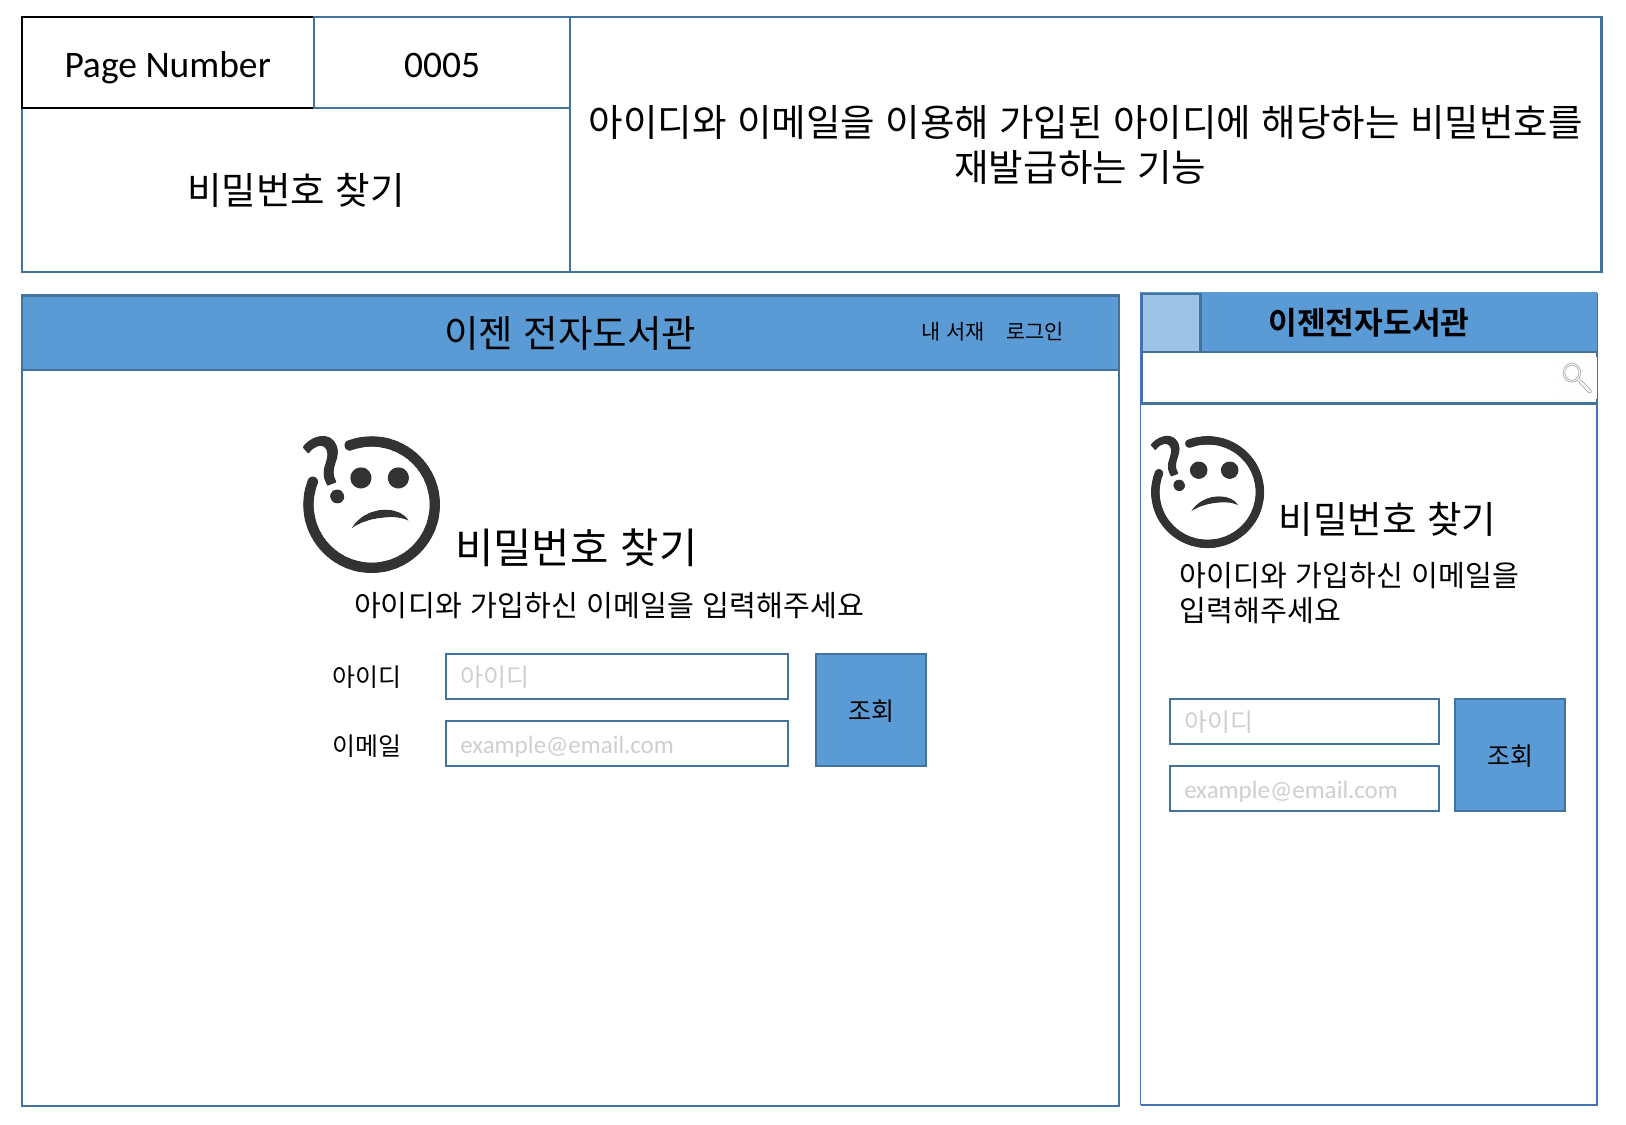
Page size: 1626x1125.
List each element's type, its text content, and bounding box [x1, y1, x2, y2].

text_box 이젠 전자도서관 [21, 295, 1120, 371]
text_box 이젠전자도서관 [1141, 292, 1597, 351]
text_box example@email.com [445, 720, 789, 767]
text_box 이메일 [317, 723, 417, 769]
text_box Page Number [21, 16, 313, 109]
text_box 아이디와 가입하신 이메일을 입력해주세요 [1164, 549, 1544, 635]
text_box 내 서재 [906, 311, 1034, 352]
text_box 조회 [1454, 698, 1566, 812]
text_box 0005 [313, 16, 569, 109]
text_box 비밀번호 찾기 [21, 109, 569, 273]
text_box 로그인 [1034, 311, 1094, 352]
text_box 아이디 [1169, 698, 1440, 745]
text_box [21, 371, 1120, 1107]
text_box [1141, 293, 1202, 353]
text_box 아이디와 가입하신 이메일을 입력해주세요 [339, 580, 880, 631]
text_box 아이디 [445, 653, 789, 700]
text_box example@email.com [1169, 765, 1440, 812]
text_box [1142, 352, 1597, 404]
text_box 비밀번호 찾기 [1265, 481, 1538, 549]
picture [1150, 435, 1265, 549]
text_box 조회 [815, 653, 927, 767]
text_box 아이디와 이메일을 이용해 가입된 아이디에 해당하는 비밀번호를 재발급하는 기능 [569, 16, 1603, 273]
text_box 아이디 [317, 654, 417, 699]
text_box [1140, 292, 1597, 1105]
picture [301, 435, 441, 574]
text_box 비밀번호 찾기 [440, 514, 949, 580]
